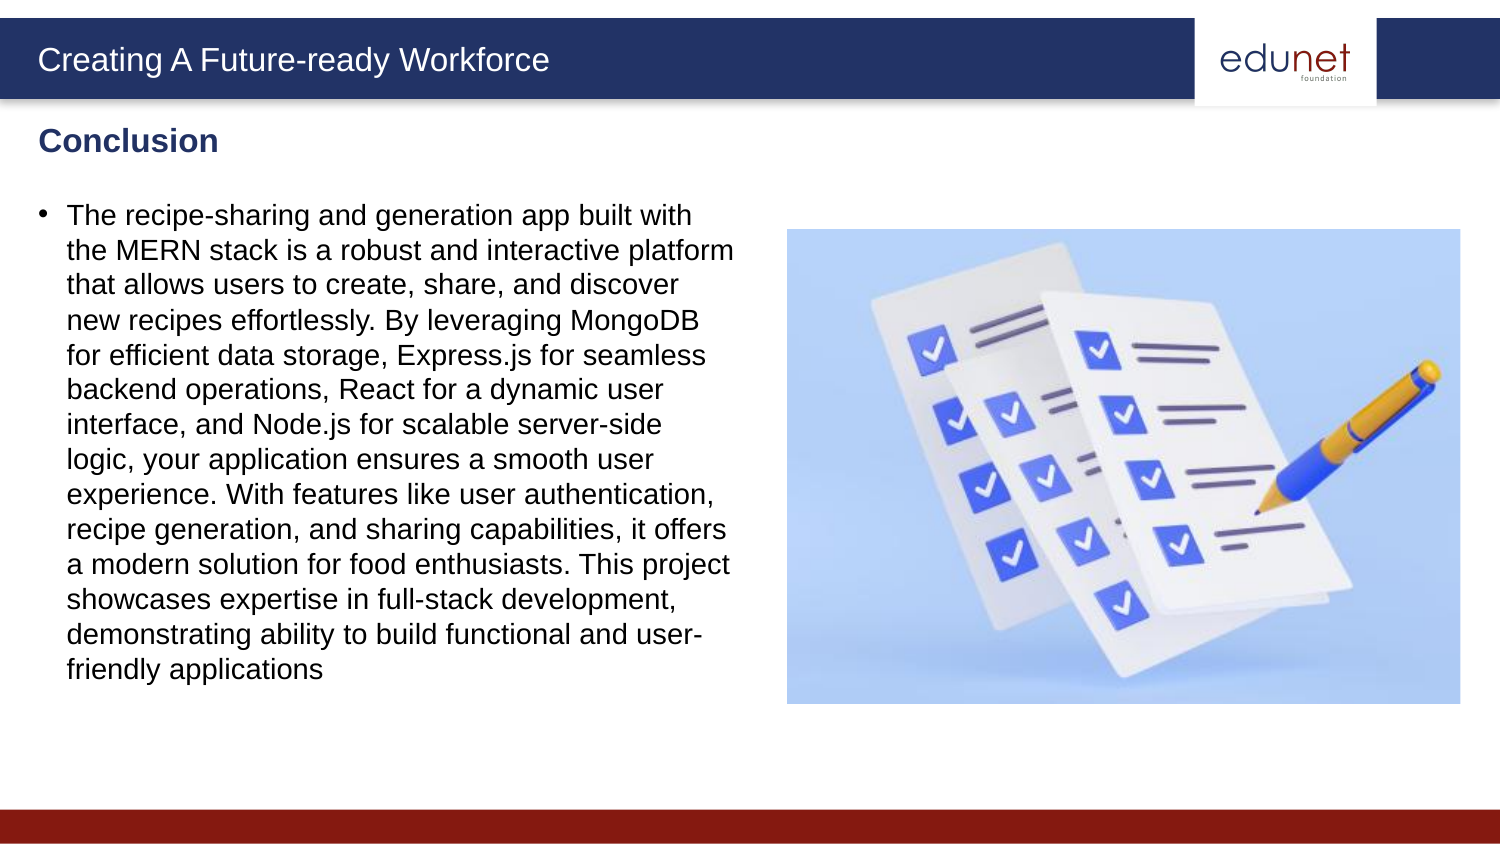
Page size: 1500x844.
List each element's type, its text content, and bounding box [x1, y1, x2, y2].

text_box The recipe-sharing and generation app built with the MERN stack is a robust and interactive platform that allows users to create, share, and discover new recipes effortlessly. By leveraging MongoDB for efficient data storage, Express.js for seamless backend operations, React for a dynamic user interface, and Node.js for scalable server-side logic, your application ensures a smooth user experience. With features like user authentication, recipe generation, and sharing capabilities, it offers a modern solution for food enthusiasts. This project showcases expertise in full-stack development, demonstrating ability to build functional and user-friendly applications [23, 188, 753, 693]
picture [786, 229, 1461, 705]
picture [1215, 38, 1356, 86]
text_box Conclusion [23, 112, 750, 167]
